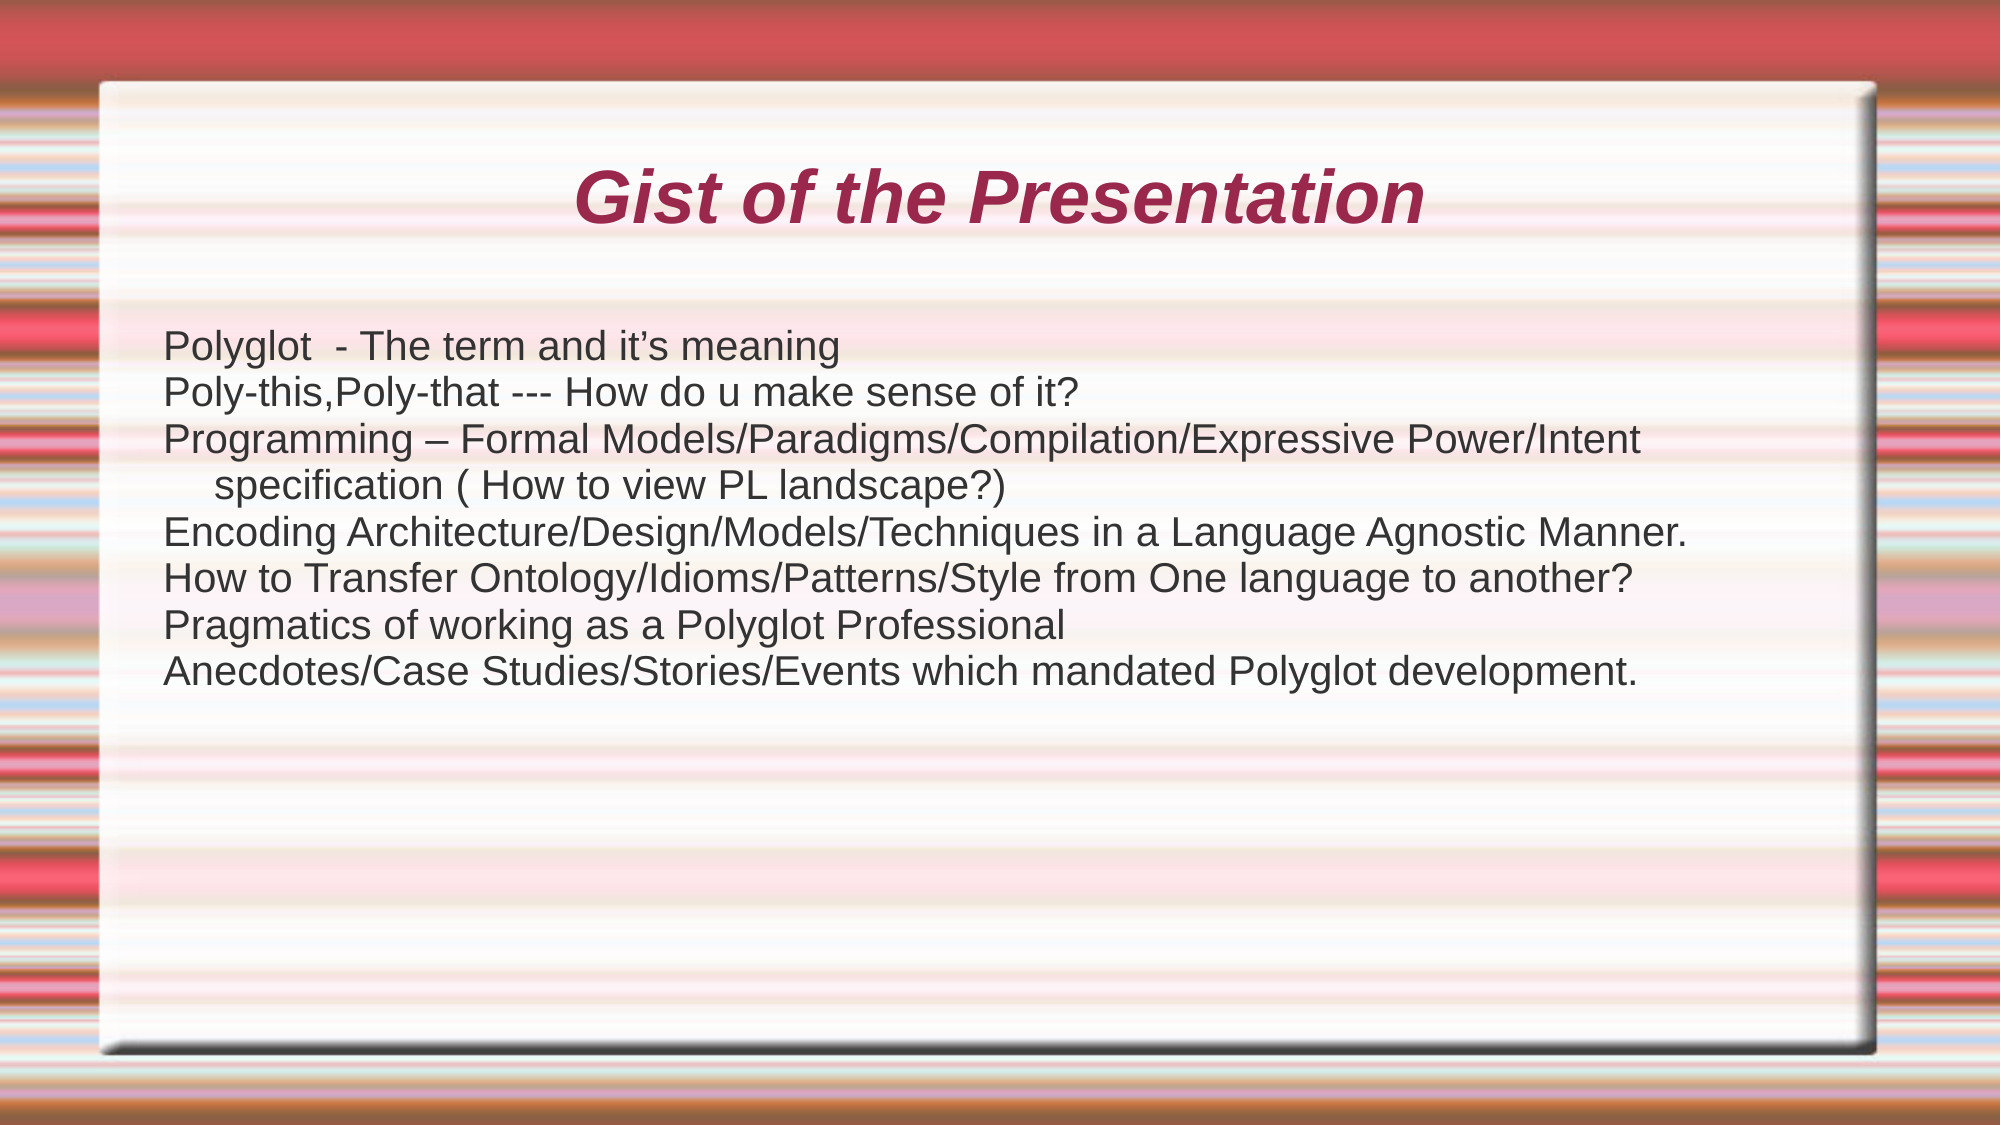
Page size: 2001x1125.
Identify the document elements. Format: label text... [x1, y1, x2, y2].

picture [0, 0, 2000, 1125]
list Polyglot - The term and it’s meaning Poly-this,Poly-that --- How do u make sense of it? Programming – Formal Models/Paradigms/Compilation/Expressive Power/Intent specification ( How to view PL landscape?) Encoding Architecture/Design/Models/Techniques in a Language Agnostic Manner. How to Transfer Ontology/Idioms/Patterns/Style from One language to another? Pragmatics of working as a Polyglot Professional Anecdotes/Case Studies/Stories/Events which mandated Polyglot development. [163, 318, 1834, 1027]
title Gist of the Presentation [147, 104, 1855, 292]
